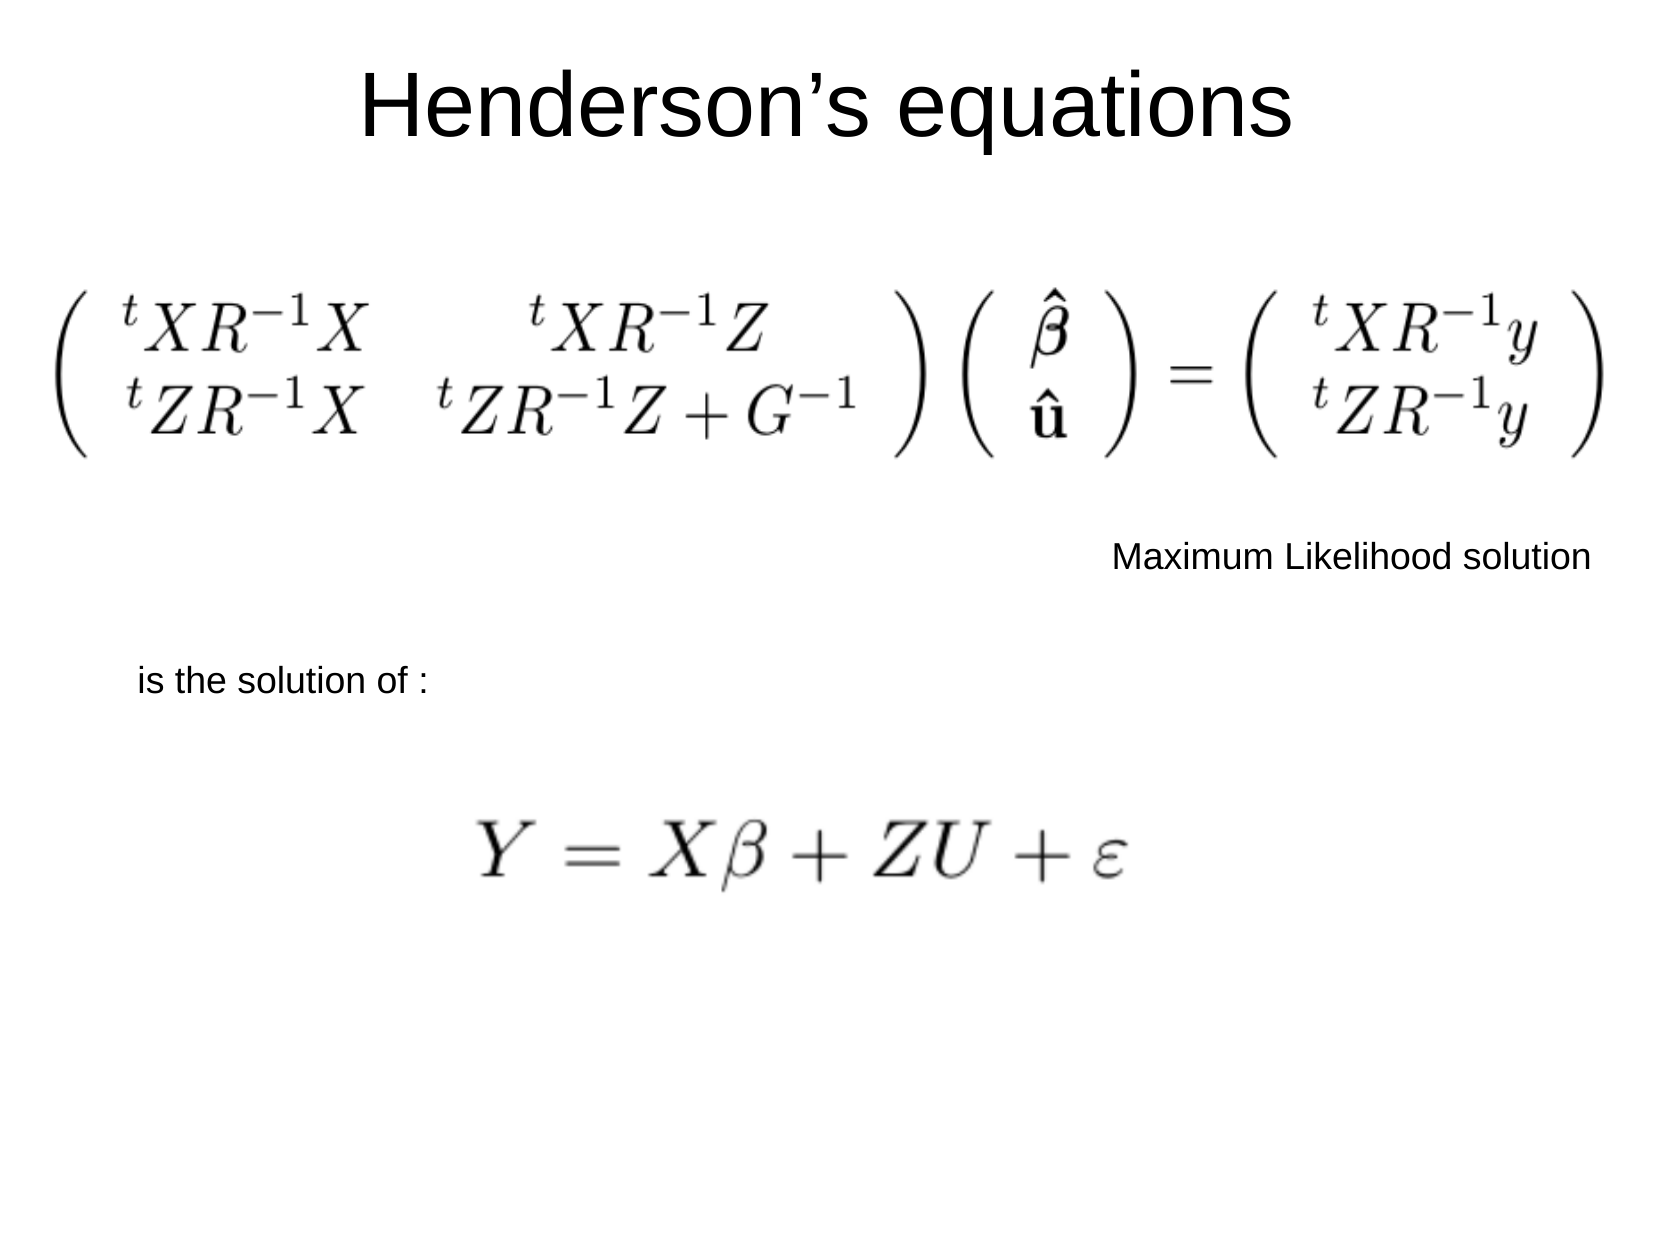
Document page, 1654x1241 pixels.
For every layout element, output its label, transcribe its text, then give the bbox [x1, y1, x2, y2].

picture [11, 235, 1634, 496]
text_box Maximum Likelihood solution [1096, 524, 1607, 582]
text_box is the solution of : [122, 648, 465, 706]
picture [434, 782, 1174, 916]
text_box Henderson’s equations [82, 48, 1571, 151]
